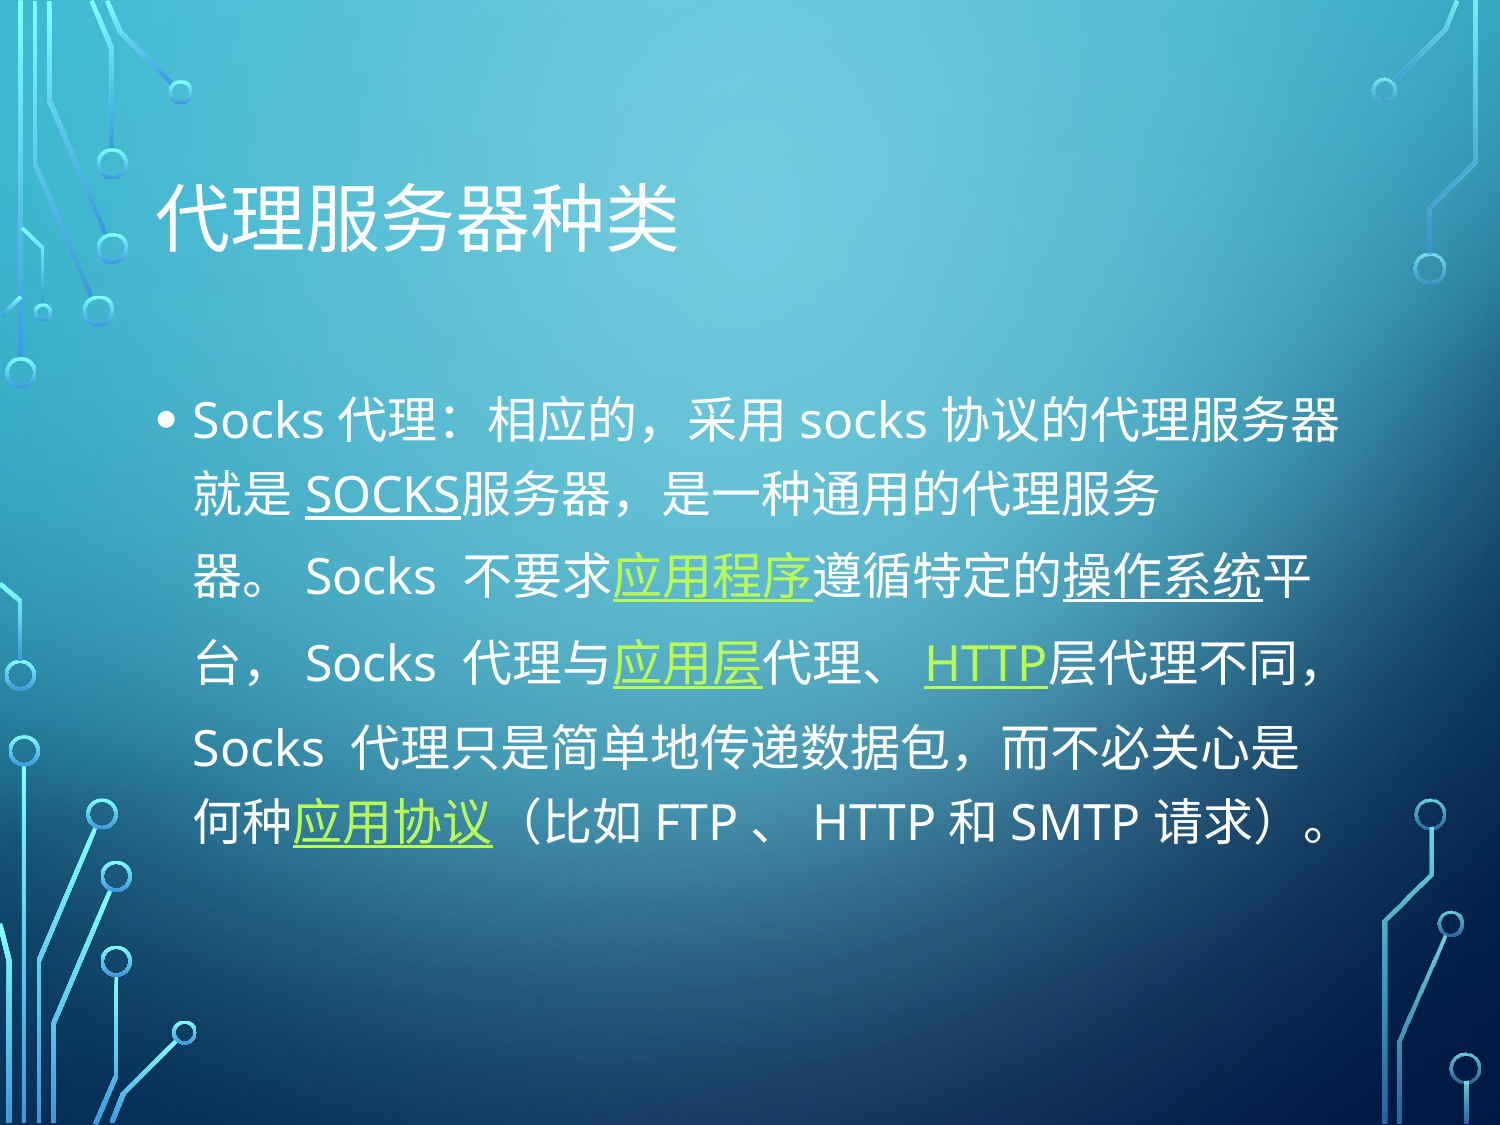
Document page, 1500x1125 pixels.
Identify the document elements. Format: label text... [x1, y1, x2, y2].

list Socks代理：相应的，采用socks协议的代理服务器就是SOCKS服务器，是一种通用的代理服务器。Socks 不要求应用程序遵循特定的操作系统平台，Socks 代理与应用层代理、HTTP层代理不同，Socks 代理只是简单地传递数据包，而不必关心是何种应用协议（比如FTP、HTTP和SMTP请求）。 [140, 369, 1360, 950]
title 代理服务器种类 [140, 101, 1360, 344]
